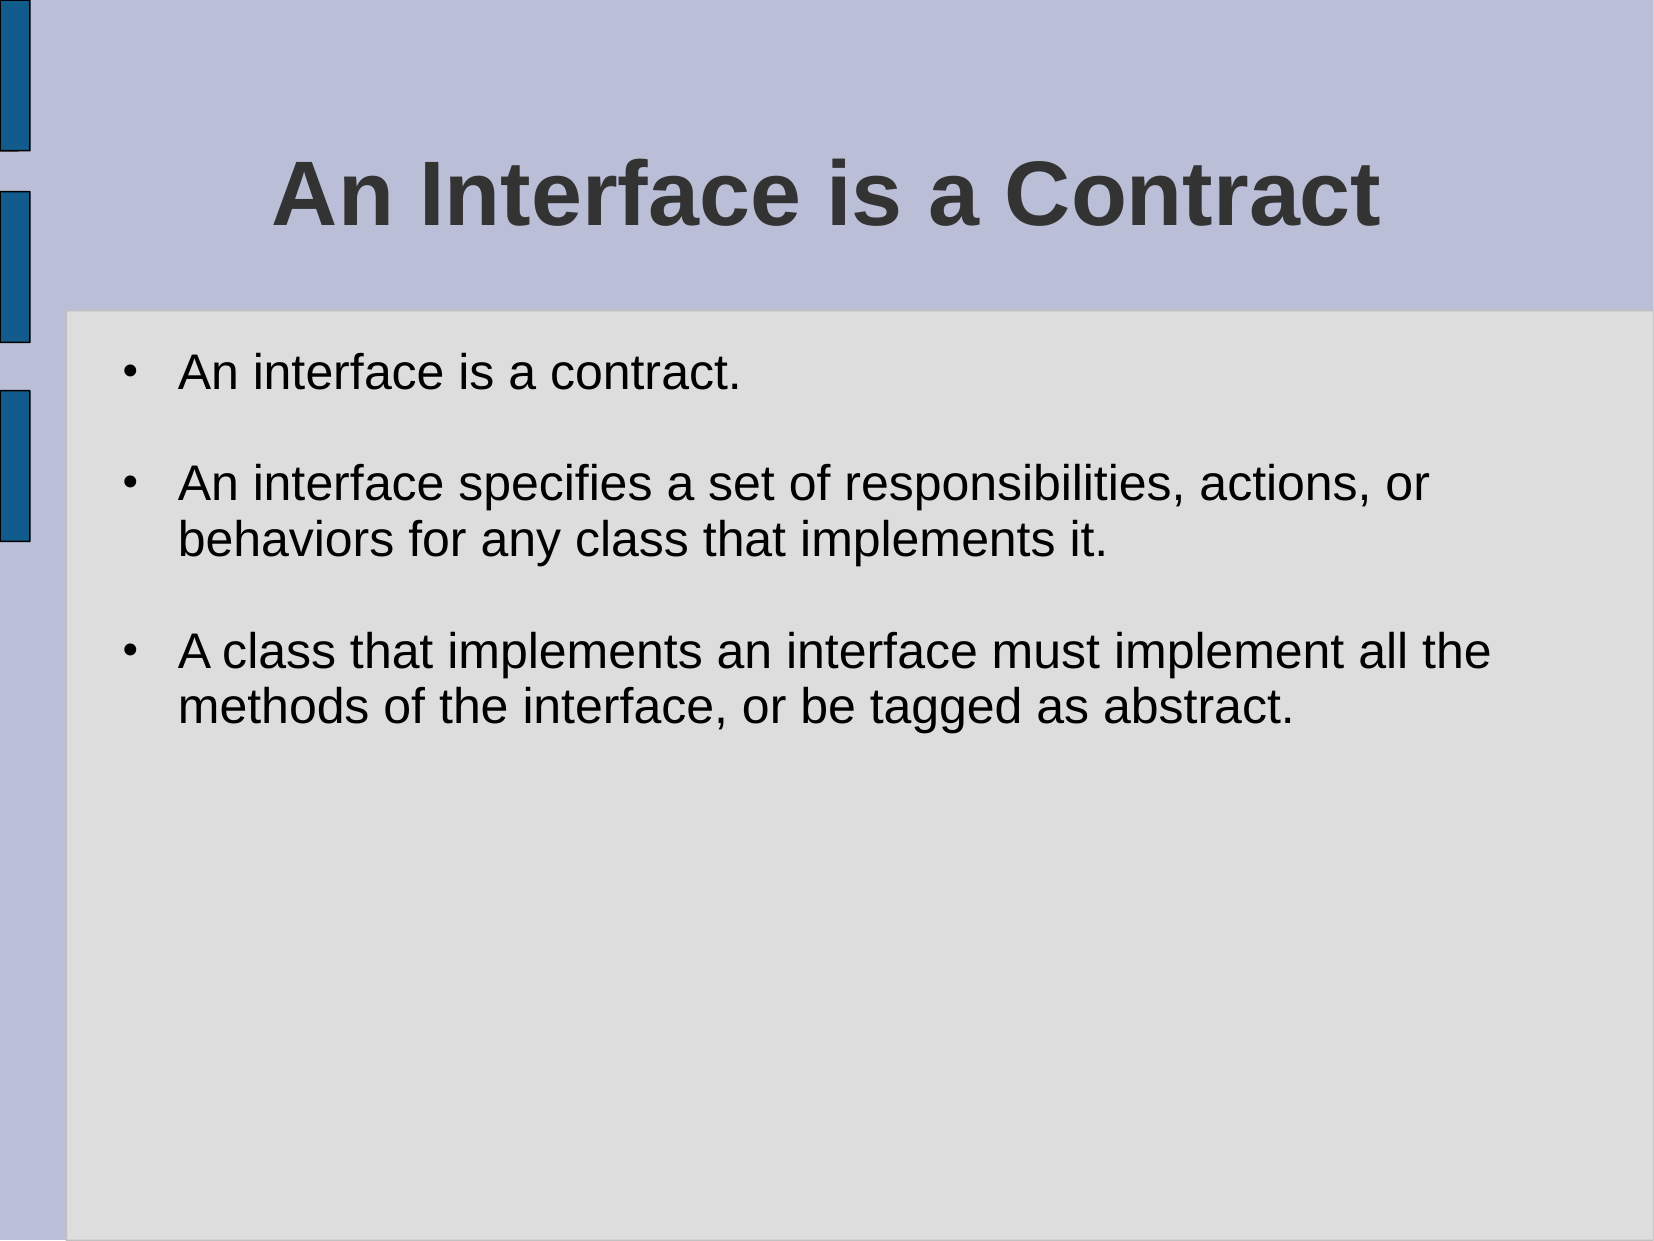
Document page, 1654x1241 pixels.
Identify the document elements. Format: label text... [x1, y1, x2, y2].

title An Interface is a Contract [121, 90, 1534, 298]
list An interface is a contract. An interface specifies a set of responsibilities, actions, or behaviors for any class that implements it. A class that implements an interface must implement all the methods of the interface, or be tagged as abstract. [121, 344, 1534, 1126]
